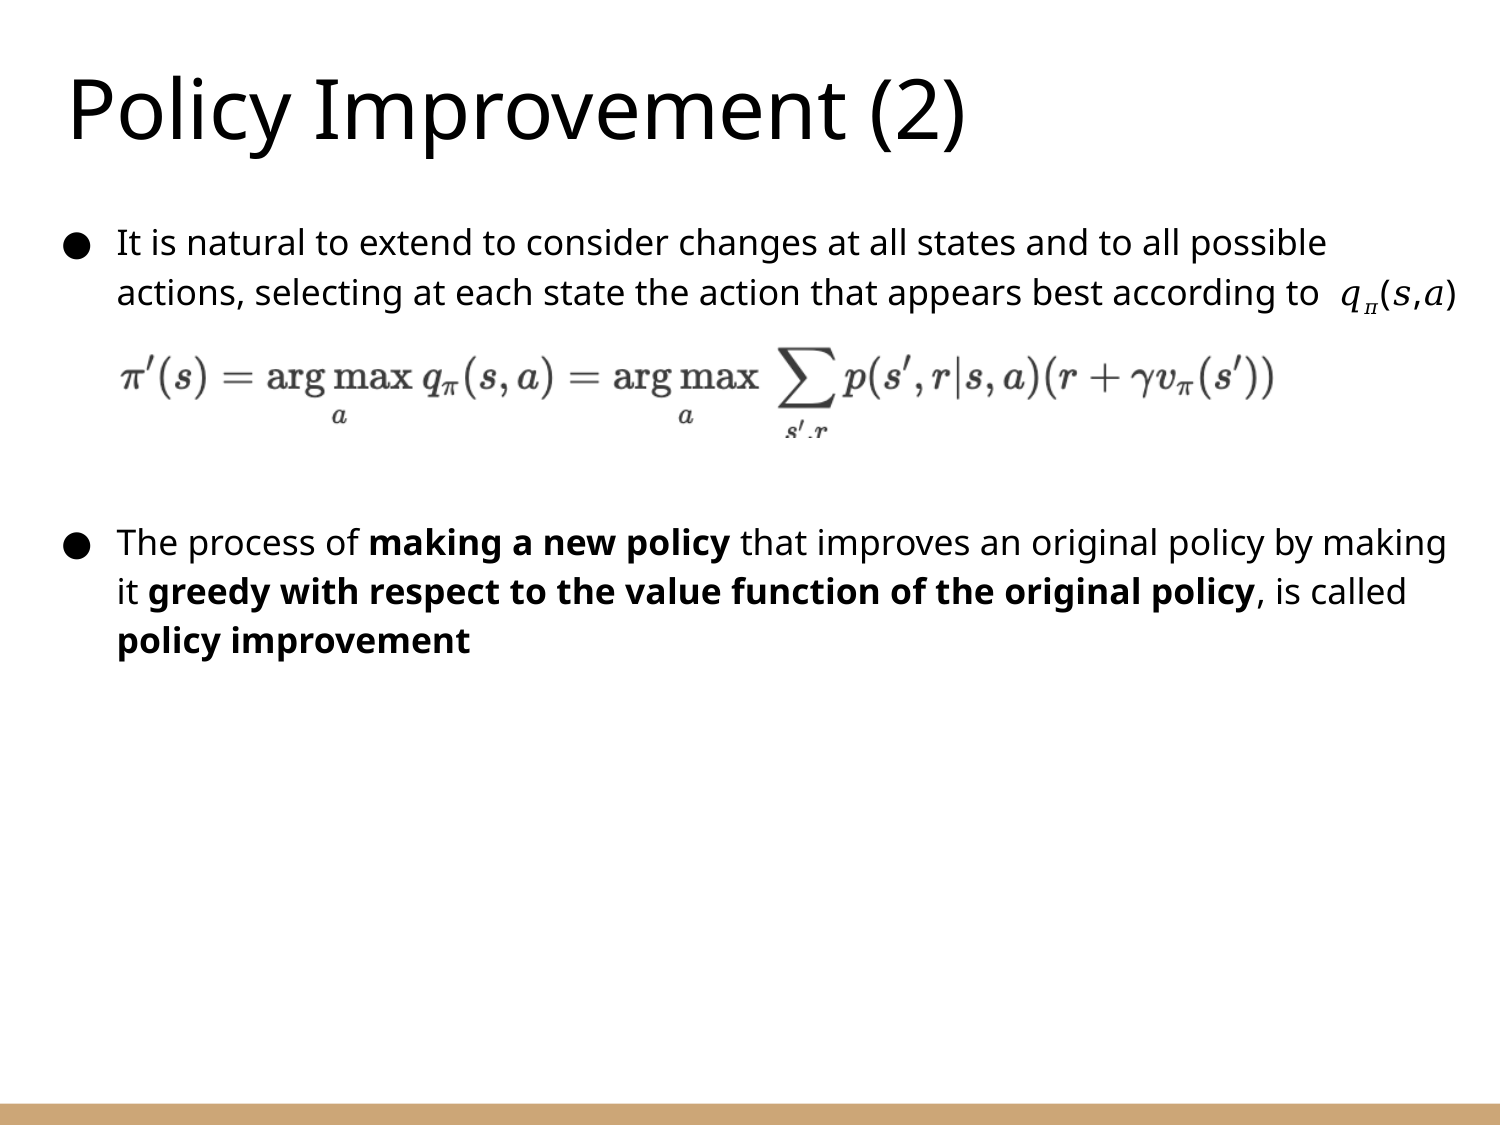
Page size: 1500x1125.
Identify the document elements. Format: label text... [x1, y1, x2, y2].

title Policy Improvement (2) [51, 69, 1449, 172]
picture [108, 324, 1280, 438]
list It is natural to extend to consider changes at all states and to all possible actions, selecting at each state the action that appears best according to 𝑞𝜋(𝑠,𝑎) : The process of making a new policy that improves an original policy by making it greedy with respect to the value function of the original policy, is called policy improvement [26, 198, 1474, 1056]
